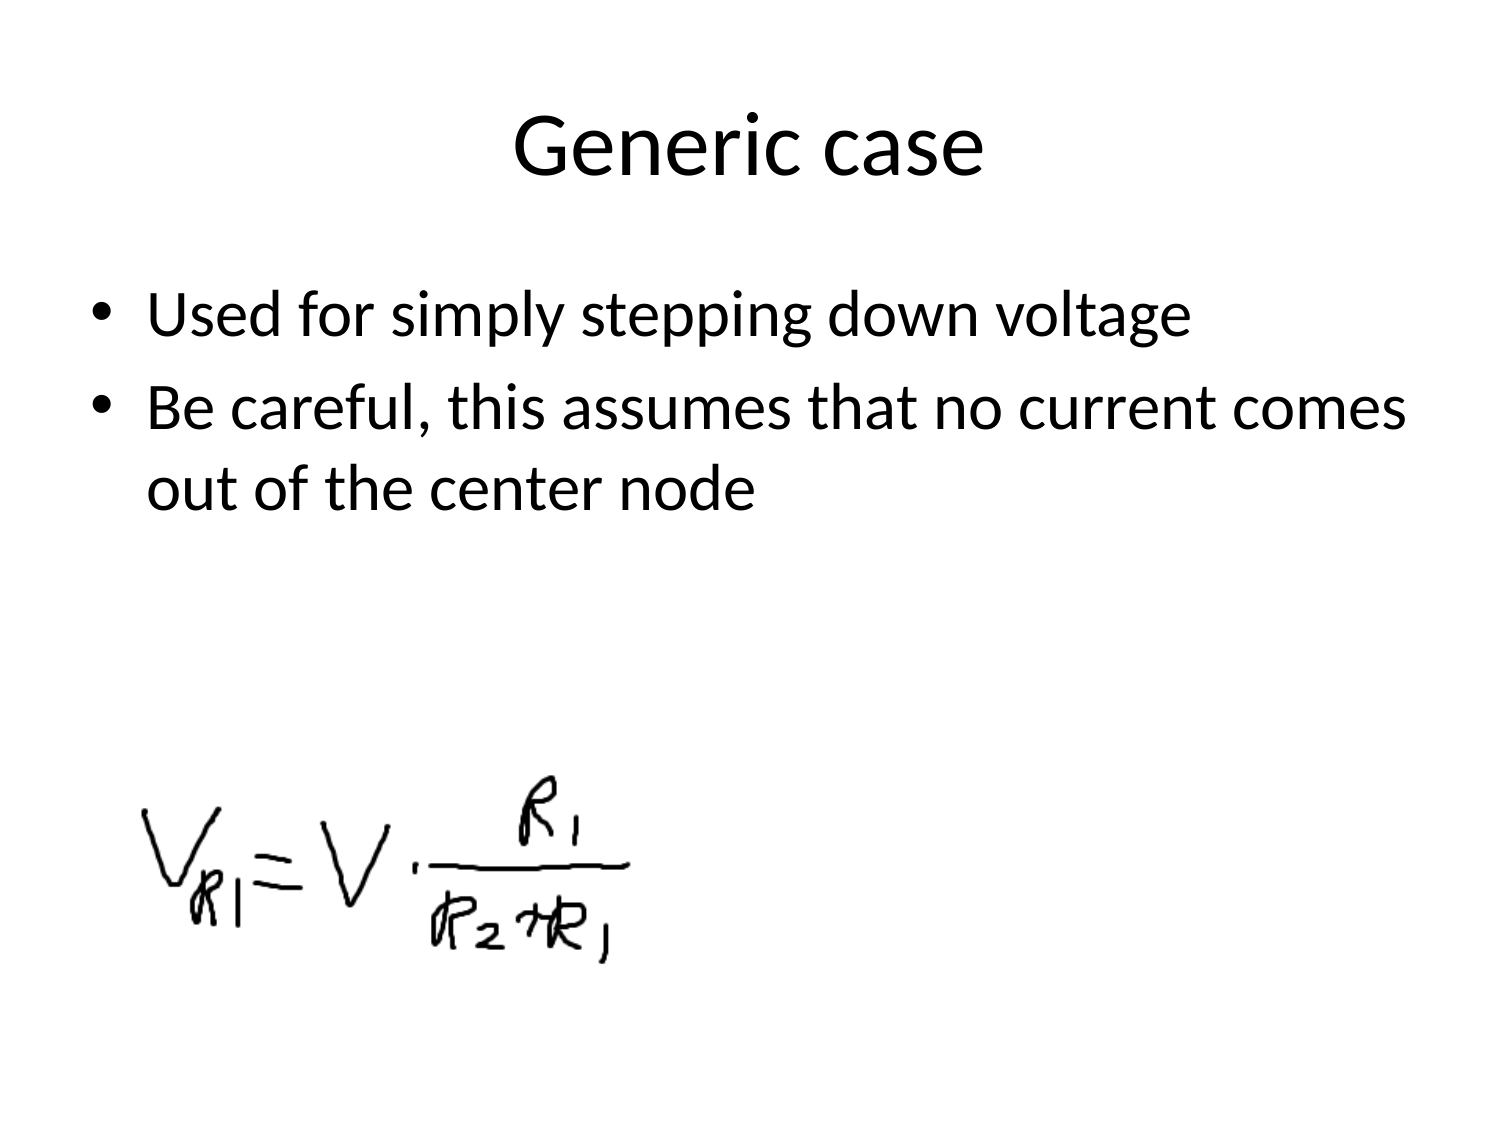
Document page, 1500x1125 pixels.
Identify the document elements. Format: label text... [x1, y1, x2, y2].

picture [87, 749, 679, 997]
list Used for simply stepping down voltage Be careful, this assumes that no current comes out of the center node [75, 262, 1425, 1005]
title Generic case [75, 45, 1425, 233]
